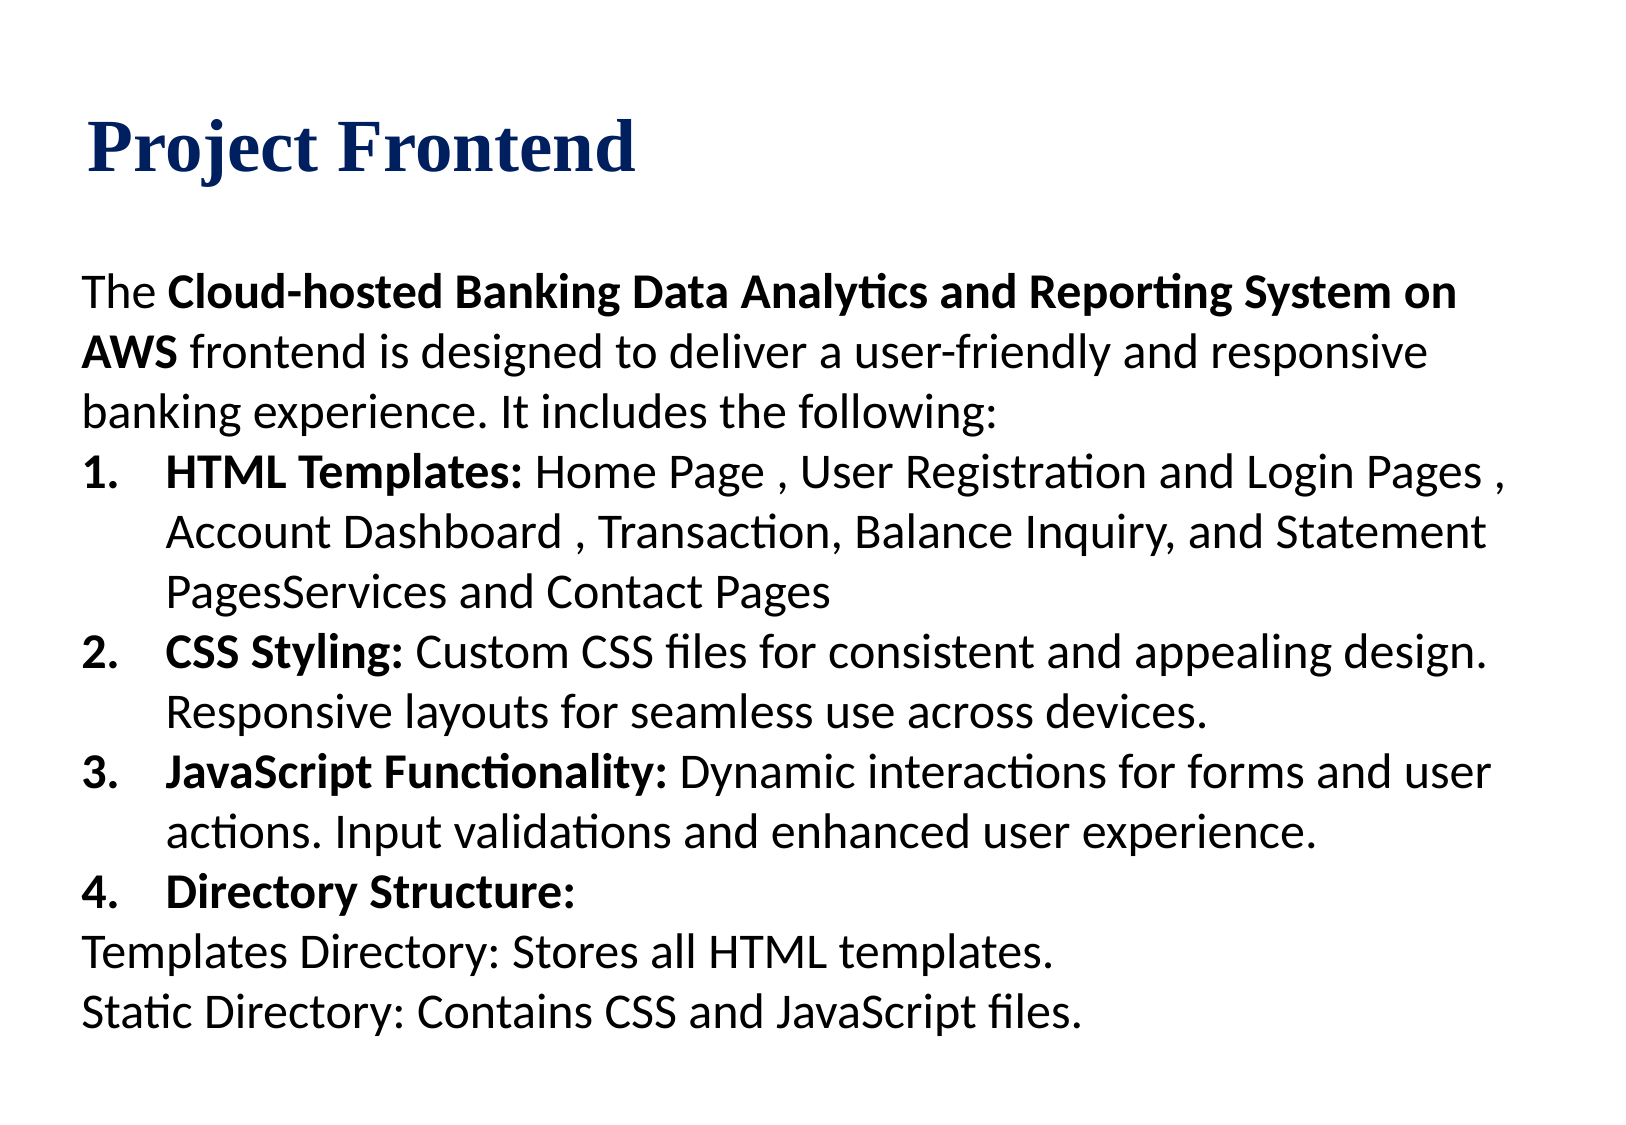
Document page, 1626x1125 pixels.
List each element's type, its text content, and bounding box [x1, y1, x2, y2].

title Project Frontend [87, 96, 890, 188]
list The Cloud-hosted Banking Data Analytics and Reporting System on AWS frontend is designed to deliver a user-friendly and responsive banking experience. It includes the following: HTML Templates: Home Page , User Registration and Login Pages , Account Dashboard , Transaction, Balance Inquiry, and Statement PagesServices and Contact Pages CSS Styling: Custom CSS files for consistent and appealing design. Responsive layouts for seamless use across devices. JavaScript Functionality: Dynamic interactions for forms and user actions. Input validations and enhanced user experience. Directory Structure: Templates Directory: Stores all HTML templates. Static Directory: Contains CSS and JavaScript files. [81, 258, 1544, 1018]
